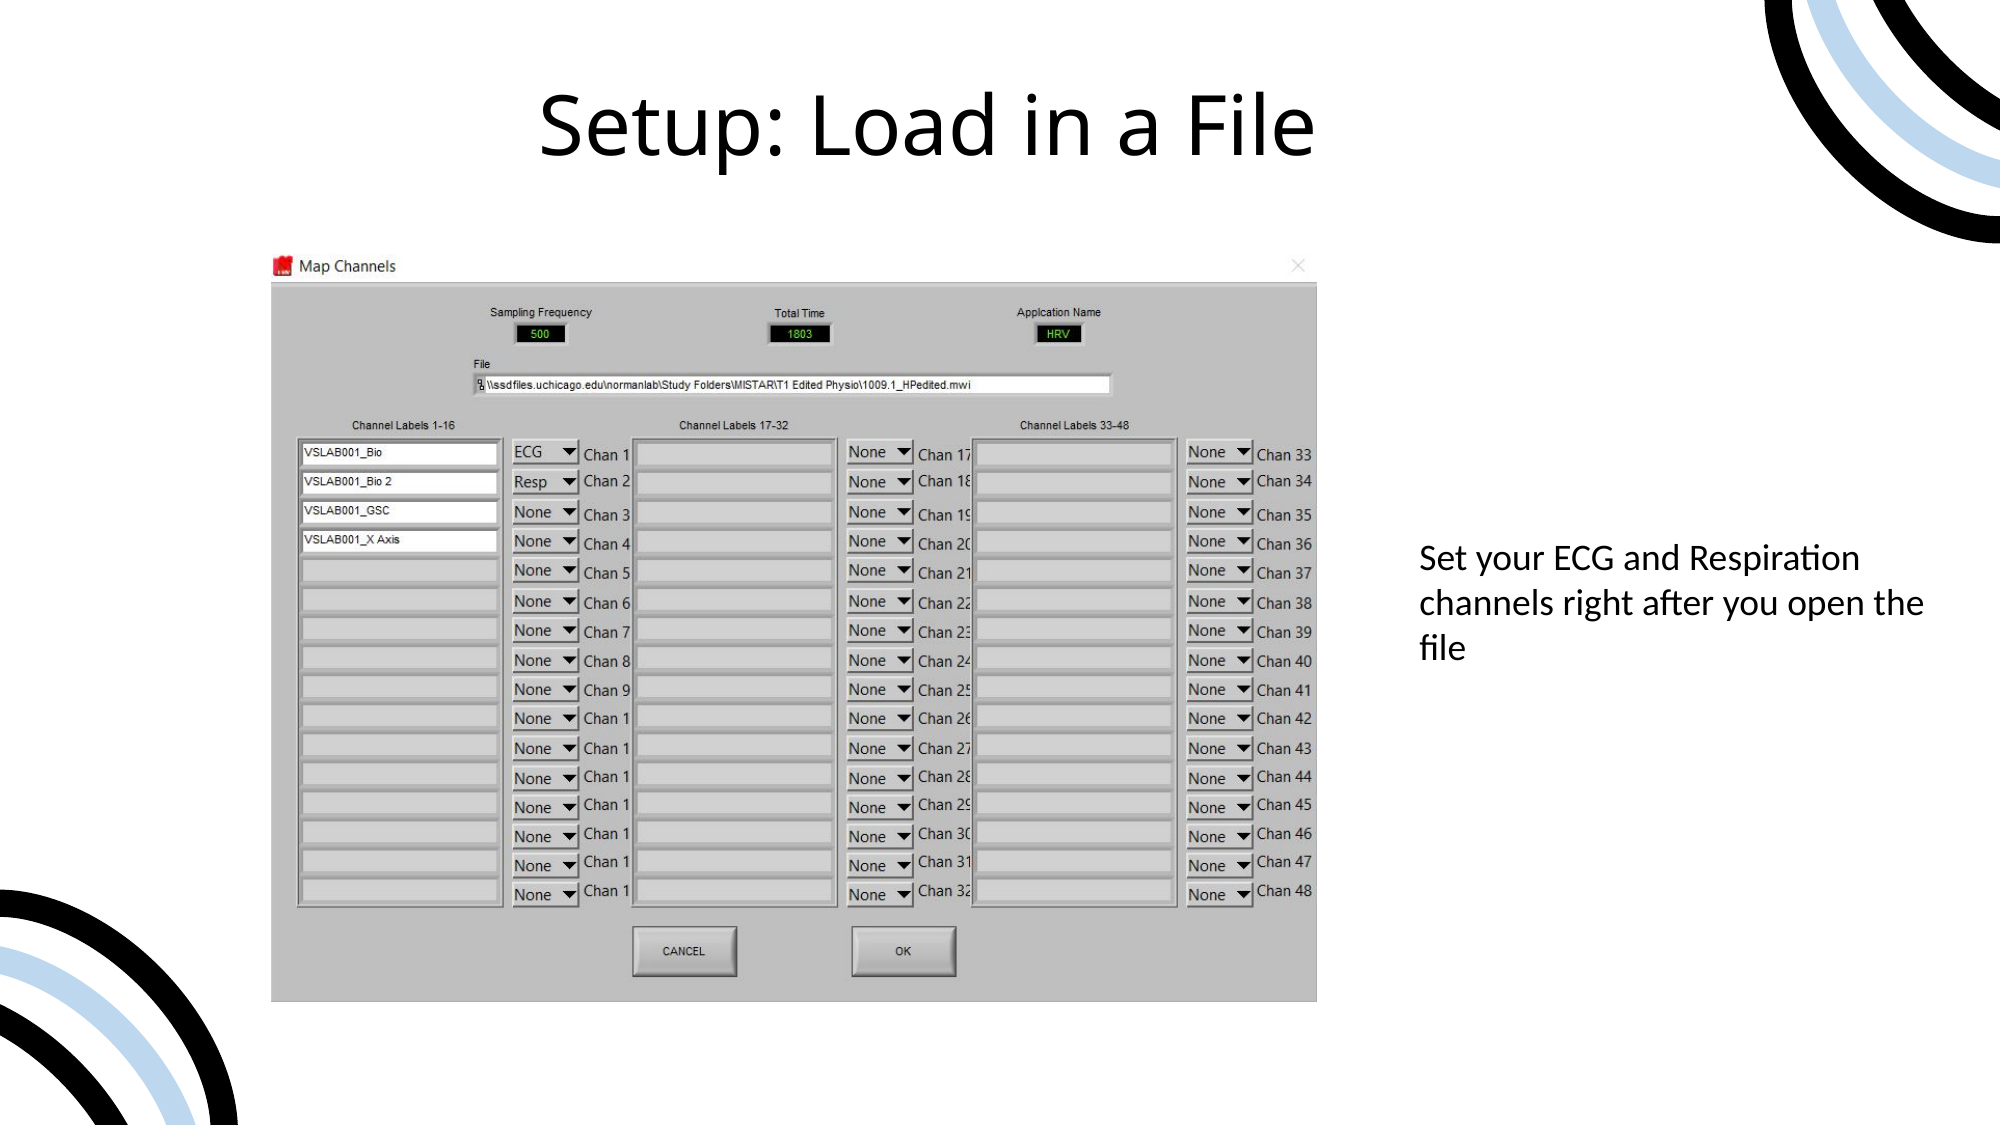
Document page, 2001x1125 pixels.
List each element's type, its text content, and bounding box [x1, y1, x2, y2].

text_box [1801, 0, 2000, 272]
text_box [0, 860, 200, 1125]
title Setup: Load in a File [66, 19, 1792, 238]
text_box Set your ECG and Respiration channels right after you open the file [1404, 525, 1993, 675]
picture [271, 254, 1317, 1002]
